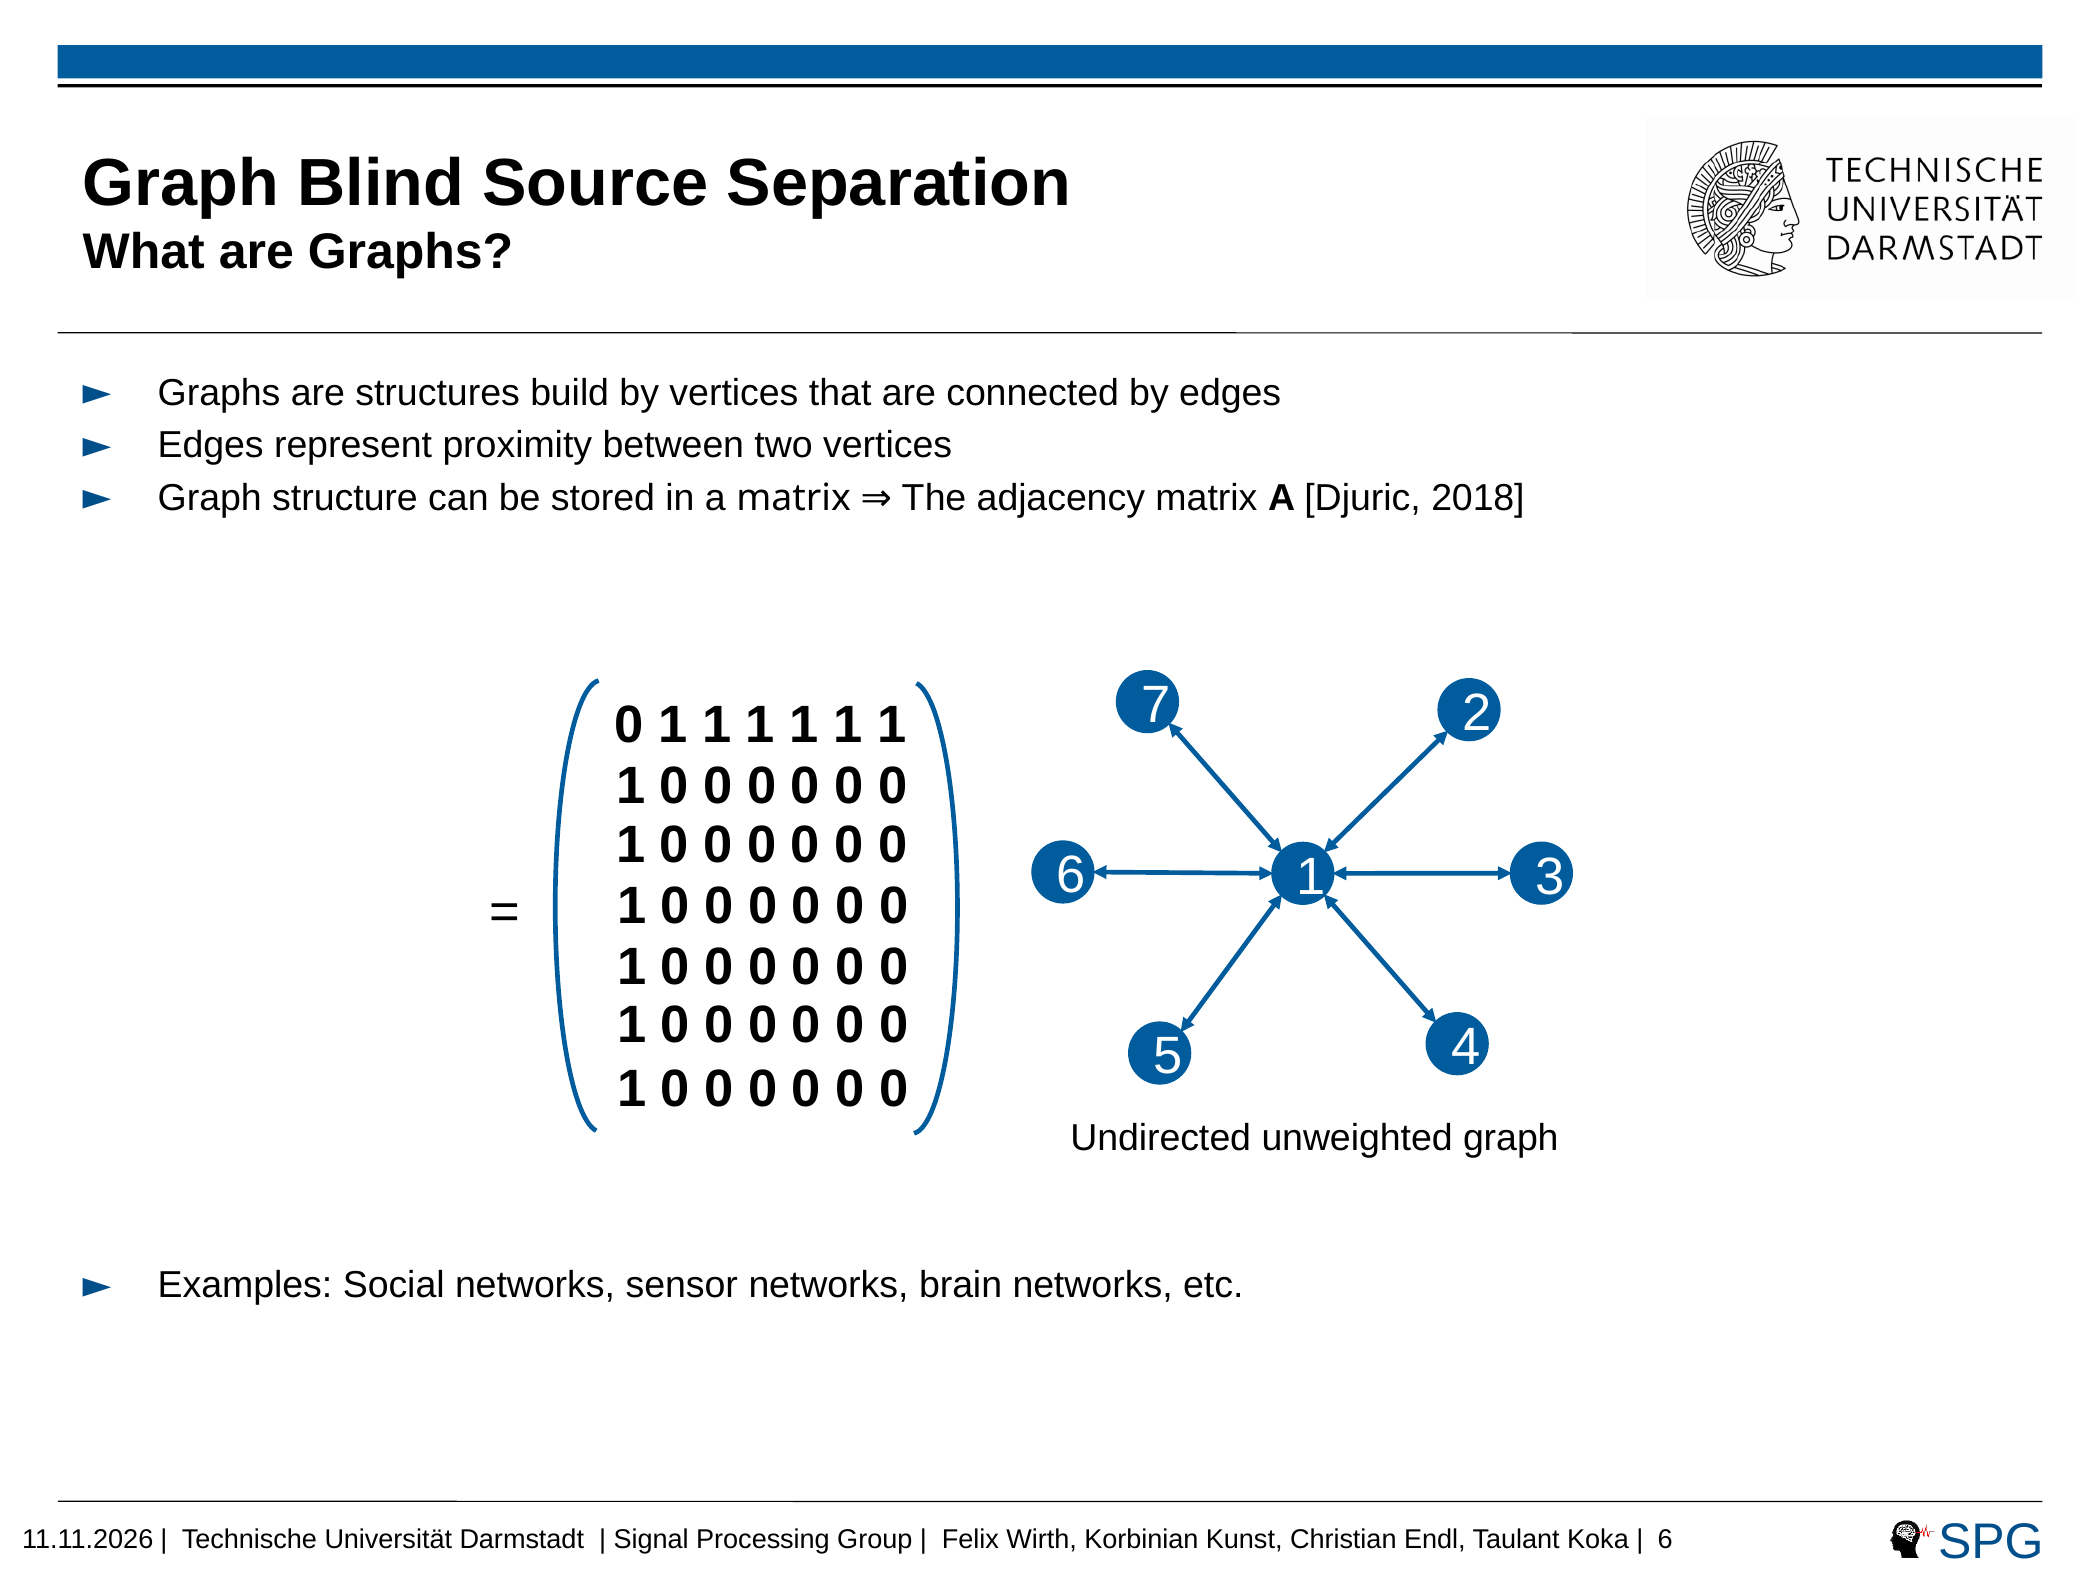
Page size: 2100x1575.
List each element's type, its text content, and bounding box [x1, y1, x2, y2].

list Graphs are structures build by vertices that are connected by edges Edges represent proximity between two vertices Graph structure can be stored in a matrix ⇒ The adjacency matrix A [Djuric, 2018] Examples: Social networks, sensor networks, brain networks, etc. [82, 367, 2018, 1449]
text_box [440, 679, 958, 1134]
text_box Undirected unweighted graph [1055, 1105, 1574, 1166]
picture [1889, 1518, 1935, 1558]
title Graph Blind Source Separation What are Graphs? [82, 112, 1662, 306]
picture [1662, 117, 2077, 300]
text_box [1033, 671, 1572, 1083]
